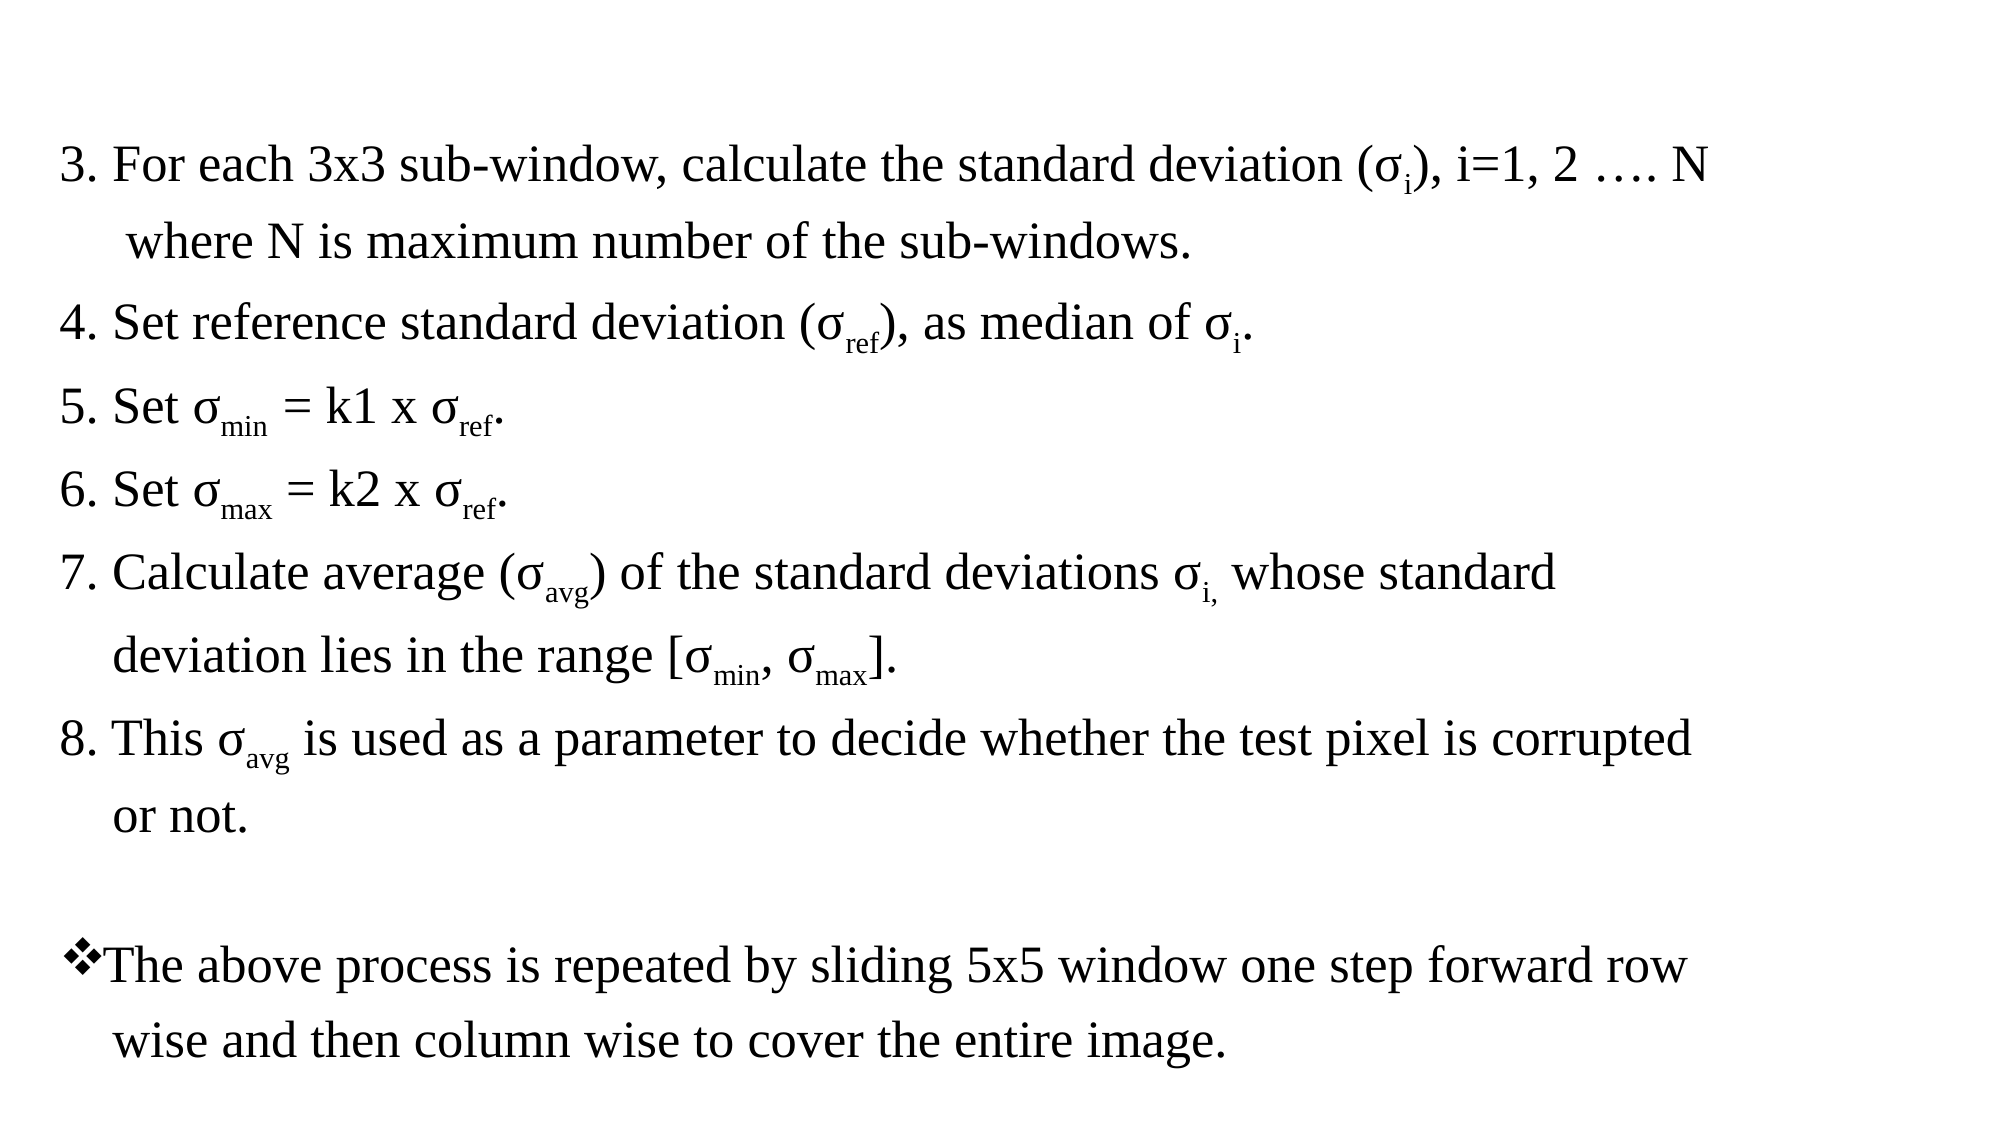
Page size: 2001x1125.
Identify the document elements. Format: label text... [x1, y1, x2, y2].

list 3. For each 3x3 sub-window, calculate the standard deviation (σi), i=1, 2 …. N where N is maximum number of the sub-windows. 4. Set reference standard deviation (σref), as median of σi. 5. Set σmin = k1 x σref. 6. Set σmax = k2 x σref. 7. Calculate average (σavg) of the standard deviations σi, whose standard deviation lies in the range [σmin, σmax]. 8. This σavg is used as a parameter to decide whether the test pixel is corrupted or not. The above process is repeated by sliding 5x5 window one step forward row wise and then column wise to cover the entire image. [44, 41, 1954, 1086]
